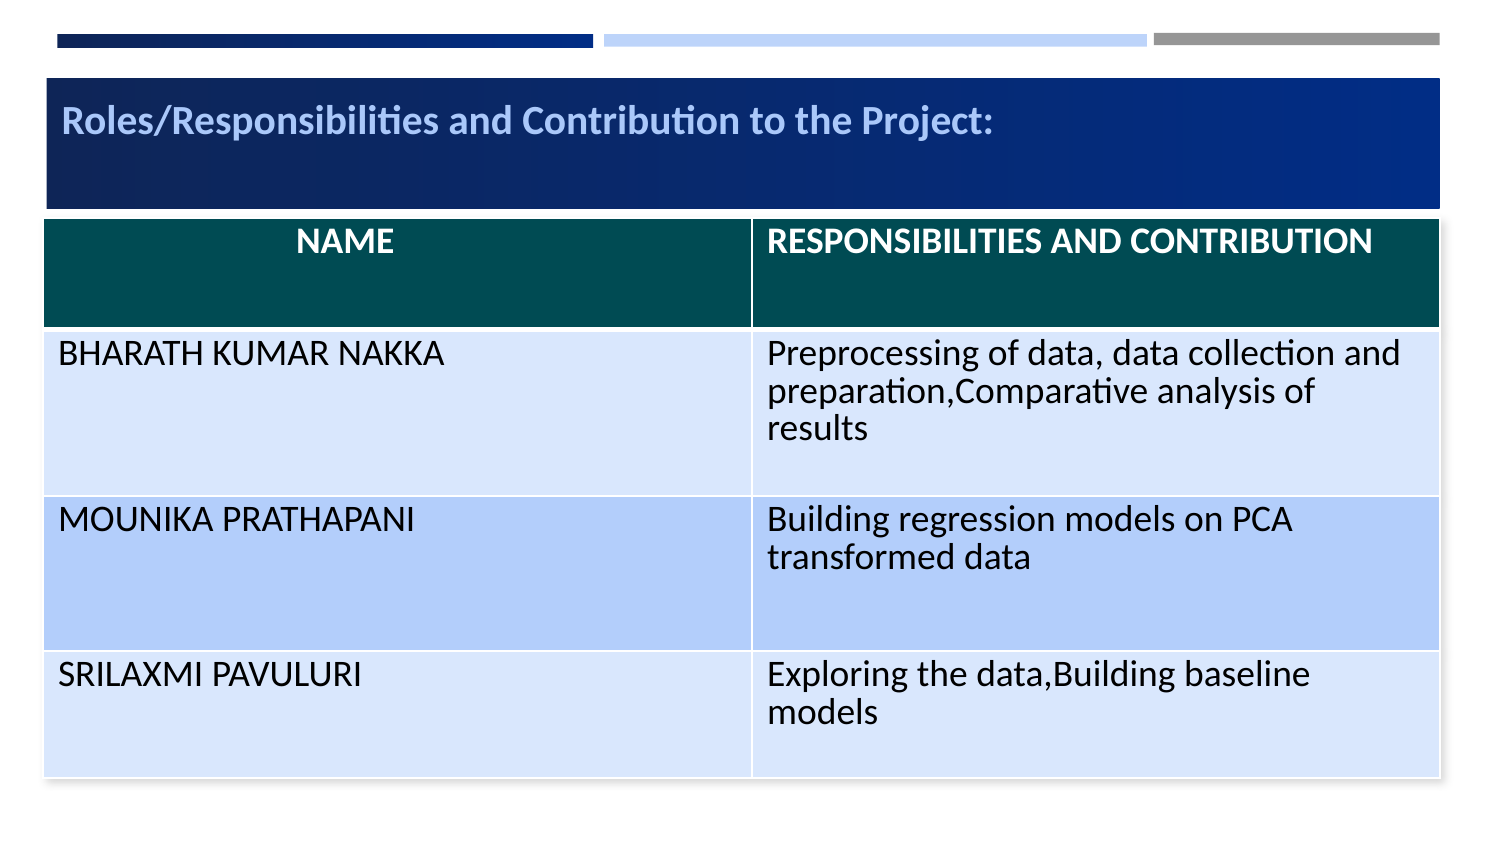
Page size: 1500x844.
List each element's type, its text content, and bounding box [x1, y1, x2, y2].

table_cell SRILAXMI PAVULURI [44, 652, 751, 777]
table_cell MOUNIKA PRATHAPANI [44, 497, 751, 650]
table_header NAME [44, 219, 751, 327]
table_cell BHARATH KUMAR NAKKA [44, 332, 751, 495]
text_box [55, 32, 595, 50]
table_cell Preprocessing of data, data collection and preparation,Comparative analysis of results [753, 332, 1439, 495]
table_cell Building regression models on PCA transformed data [753, 497, 1439, 650]
text_box [1152, 31, 1442, 47]
text_box [48, 29, 1444, 56]
table_header RESPONSIBILITIES AND CONTRIBUTION [753, 219, 1439, 327]
text_box [602, 32, 1149, 49]
title Roles/Responsibilities and Contribution to the Project: [46, 78, 1440, 209]
table_cell Exploring the data,Building baseline models [753, 652, 1439, 777]
